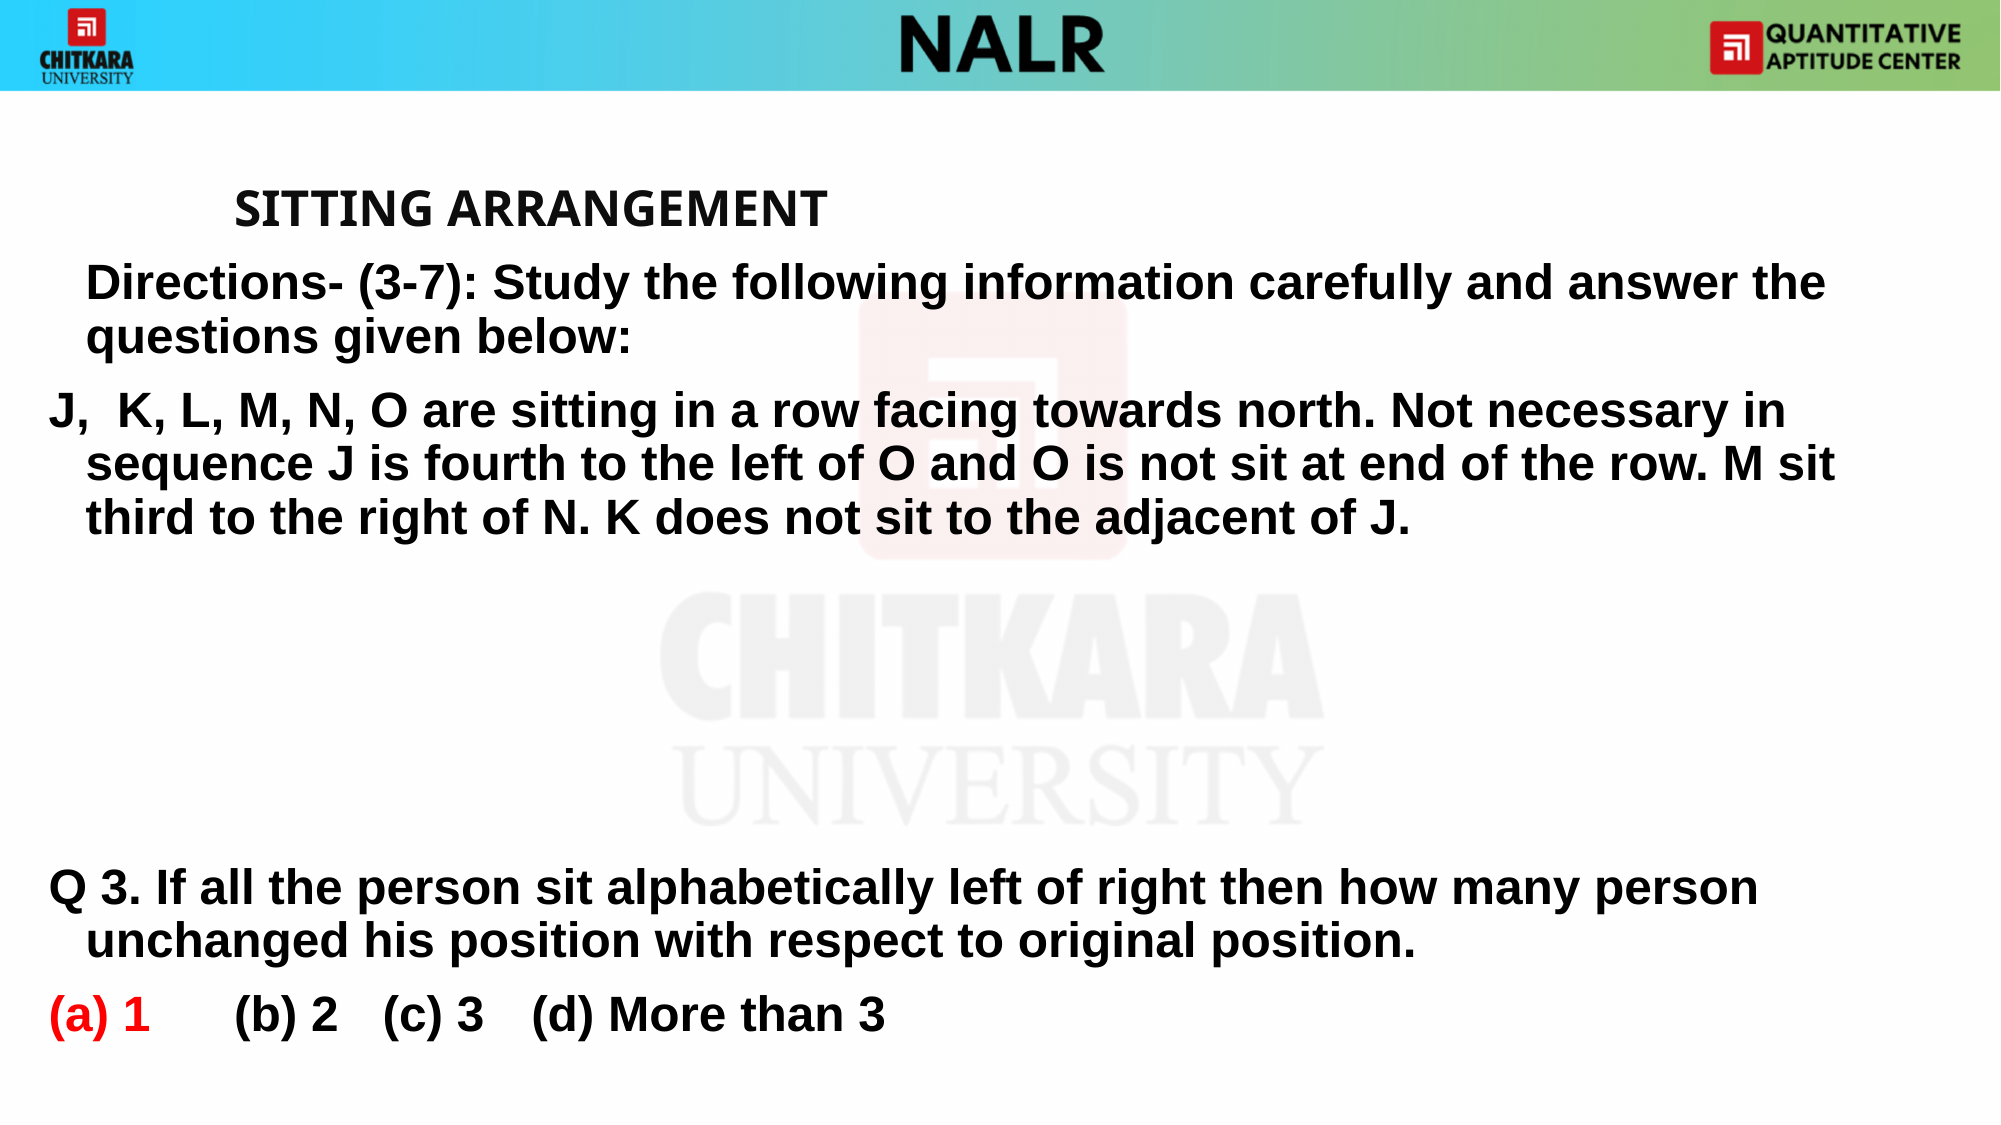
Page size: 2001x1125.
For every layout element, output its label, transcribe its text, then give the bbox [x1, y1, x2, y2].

list SITTING ARRANGEMENT Directions- (3-7): Study the following information carefully and answer the questions given below: J, K, L, M, N, O are sitting in a row facing towards north. Not necessary in sequence J is fourth to the left of O and O is not sit at end of the row. M sit third to the right of N. K does not sit to the adjacent of J. Q 3. If all the person sit alphabetically left of right then how many person unchanged his position with respect to original position. (a) 1 (b) 2 (c) 3 (d) More than 3 [33, 175, 1959, 1053]
picture [0, 0, 2001, 1125]
